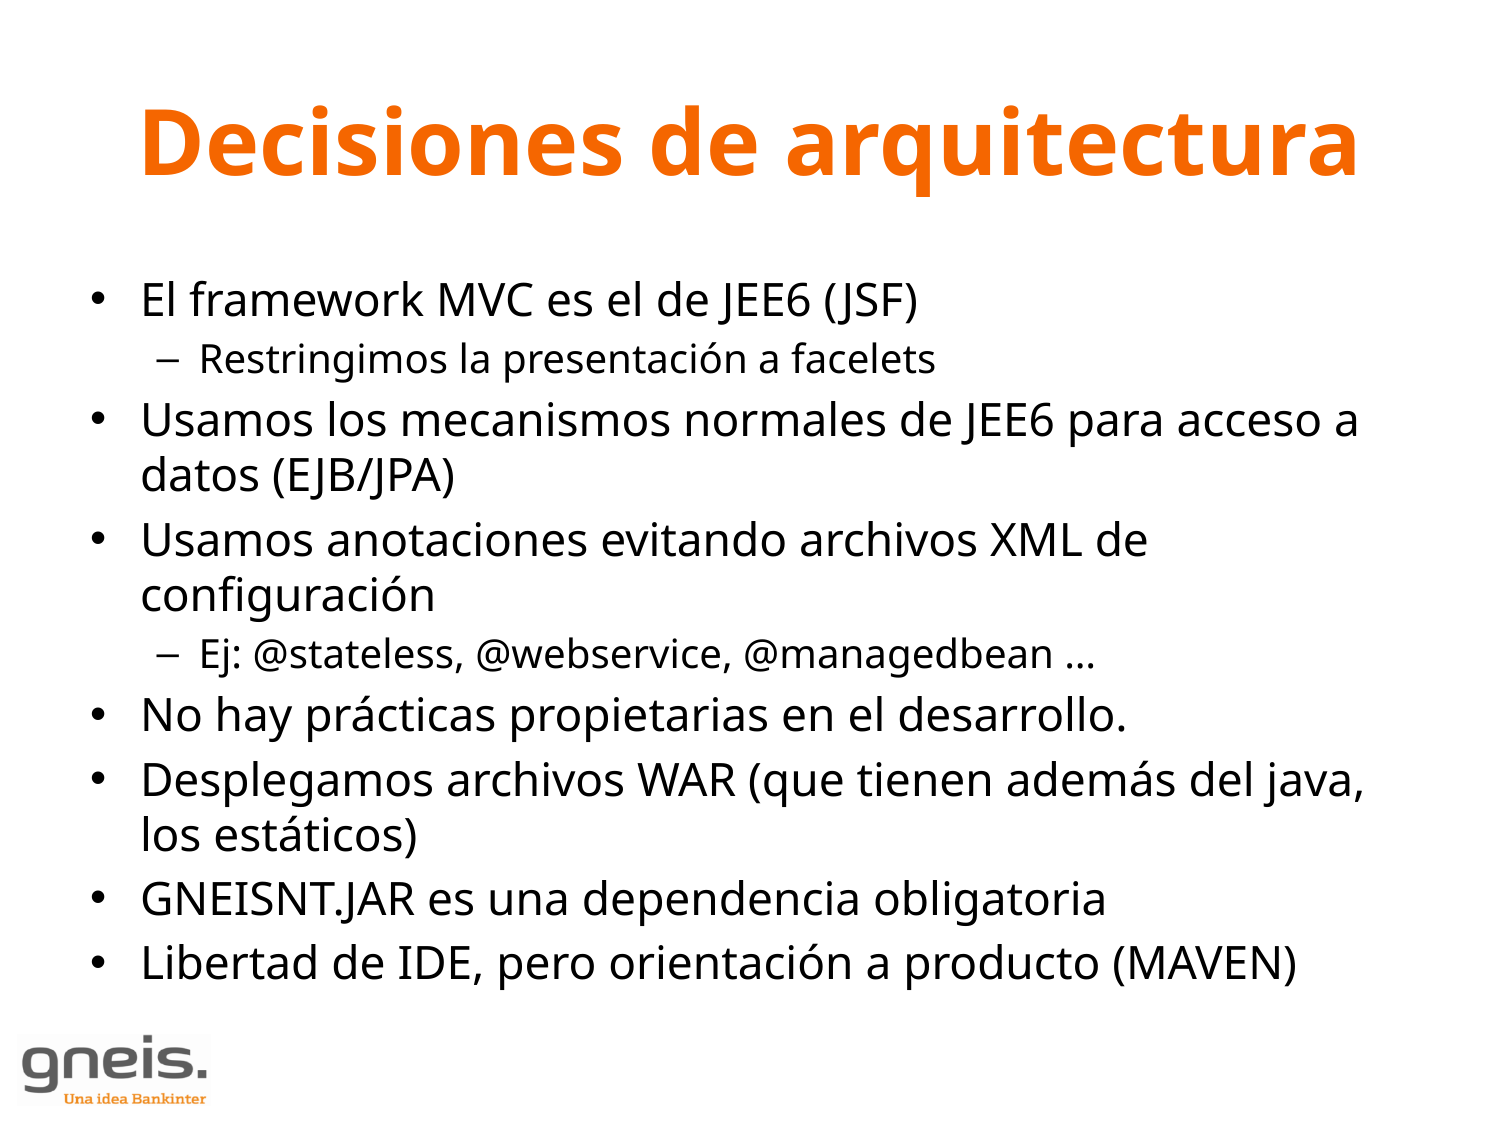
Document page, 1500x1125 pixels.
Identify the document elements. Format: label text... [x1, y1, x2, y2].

title Decisiones de arquitectura [75, 45, 1425, 233]
list El framework MVC es el de JEE6 (JSF) Restringimos la presentación a facelets Usamos los mecanismos normales de JEE6 para acceso a datos (EJB/JPA) Usamos anotaciones evitando archivos XML de configuración Ej: @stateless, @webservice, @managedbean … No hay prácticas propietarias en el desarrollo. Desplegamos archivos WAR (que tienen además del java, los estáticos) GNEISNT.JAR es una dependencia obligatoria Libertad de IDE, pero orientación a producto (MAVEN) [75, 262, 1425, 1005]
picture [17, 1034, 211, 1106]
